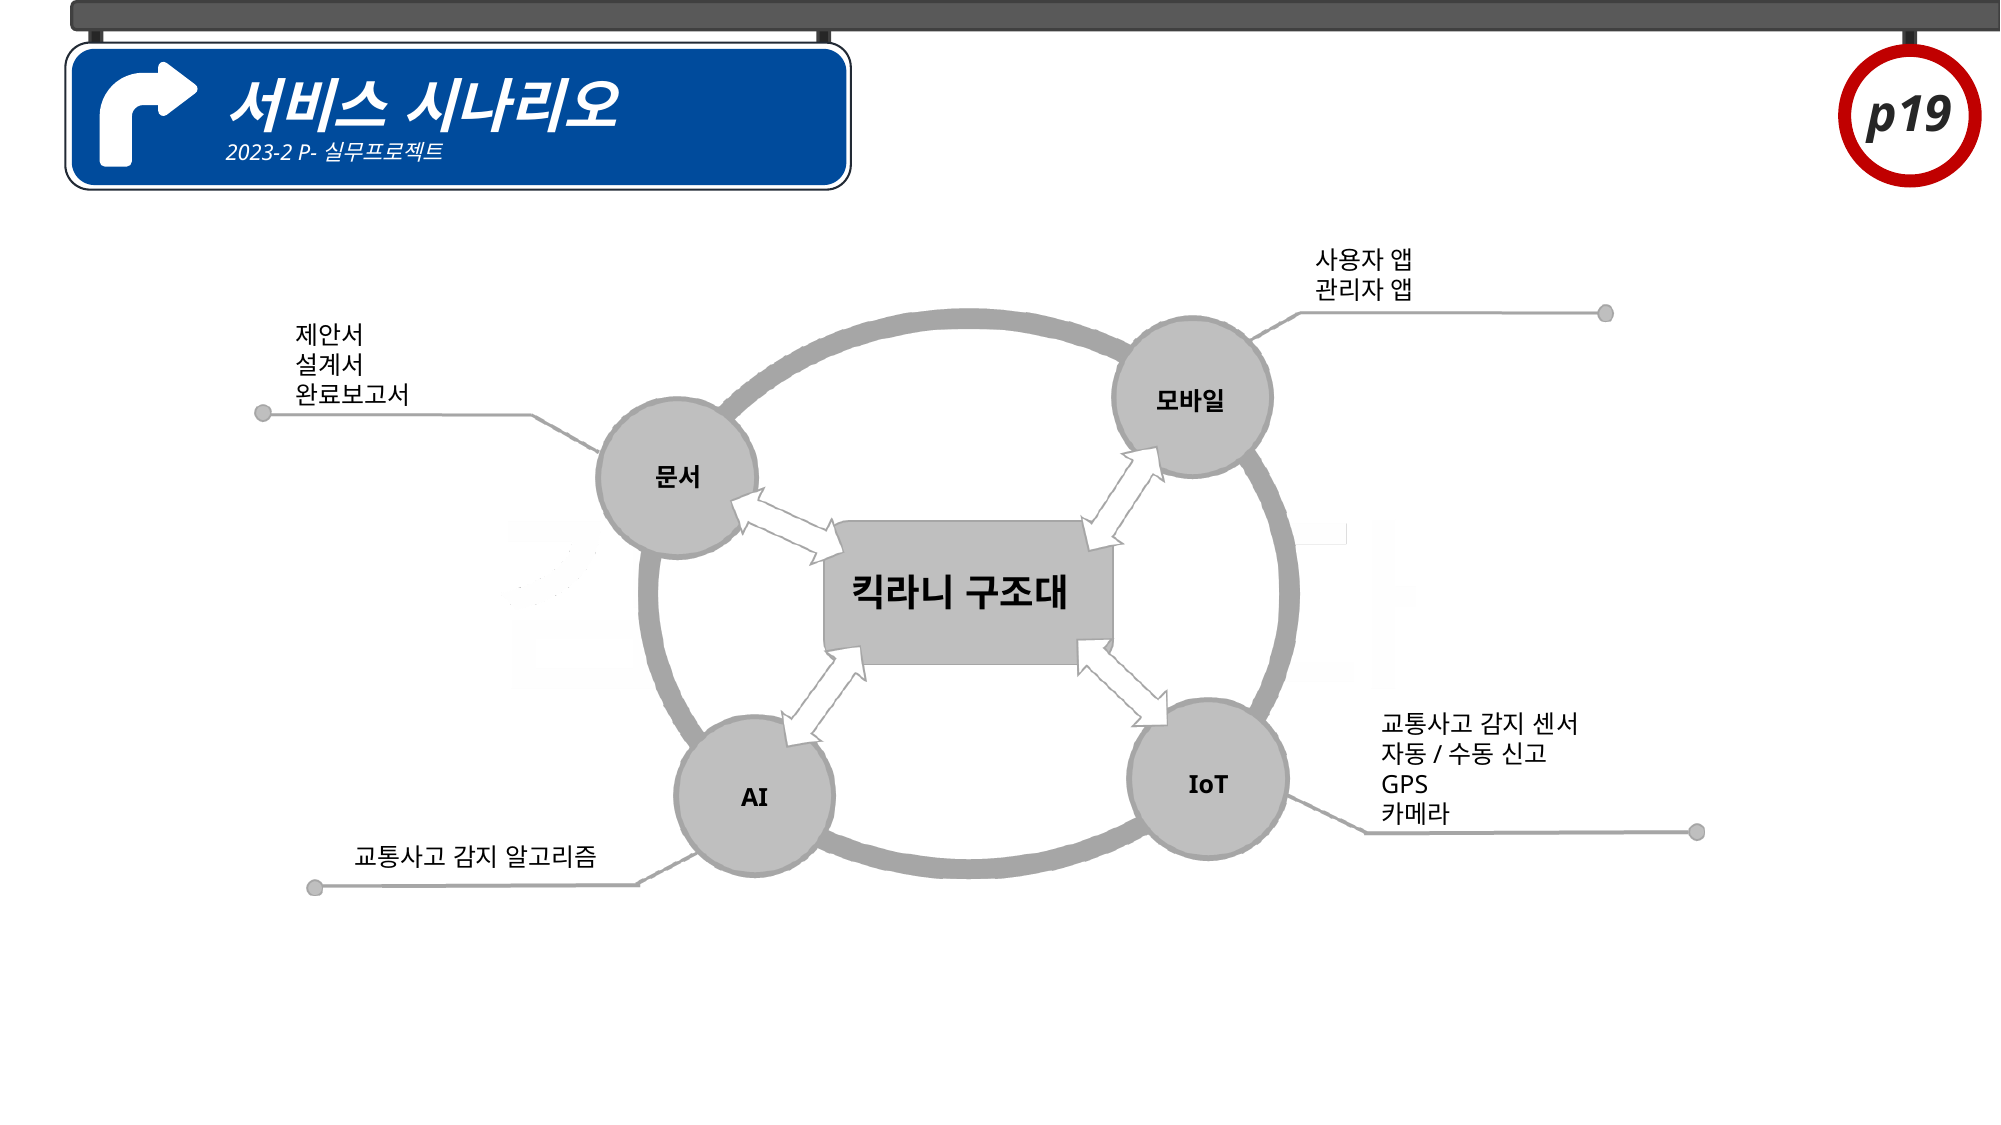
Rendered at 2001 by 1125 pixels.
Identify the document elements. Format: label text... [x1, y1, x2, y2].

text_box [1902, 31, 1917, 49]
text_box [70, 0, 2000, 31]
text_box [64, 41, 852, 191]
text_box [103, 66, 194, 163]
text_box [816, 31, 831, 41]
text_box p19 [1843, 49, 1977, 183]
text_box [88, 31, 103, 41]
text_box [254, 229, 1705, 896]
text_box 서비스 시나리오 2023-2 P-실무프로젝트 [70, 47, 848, 187]
